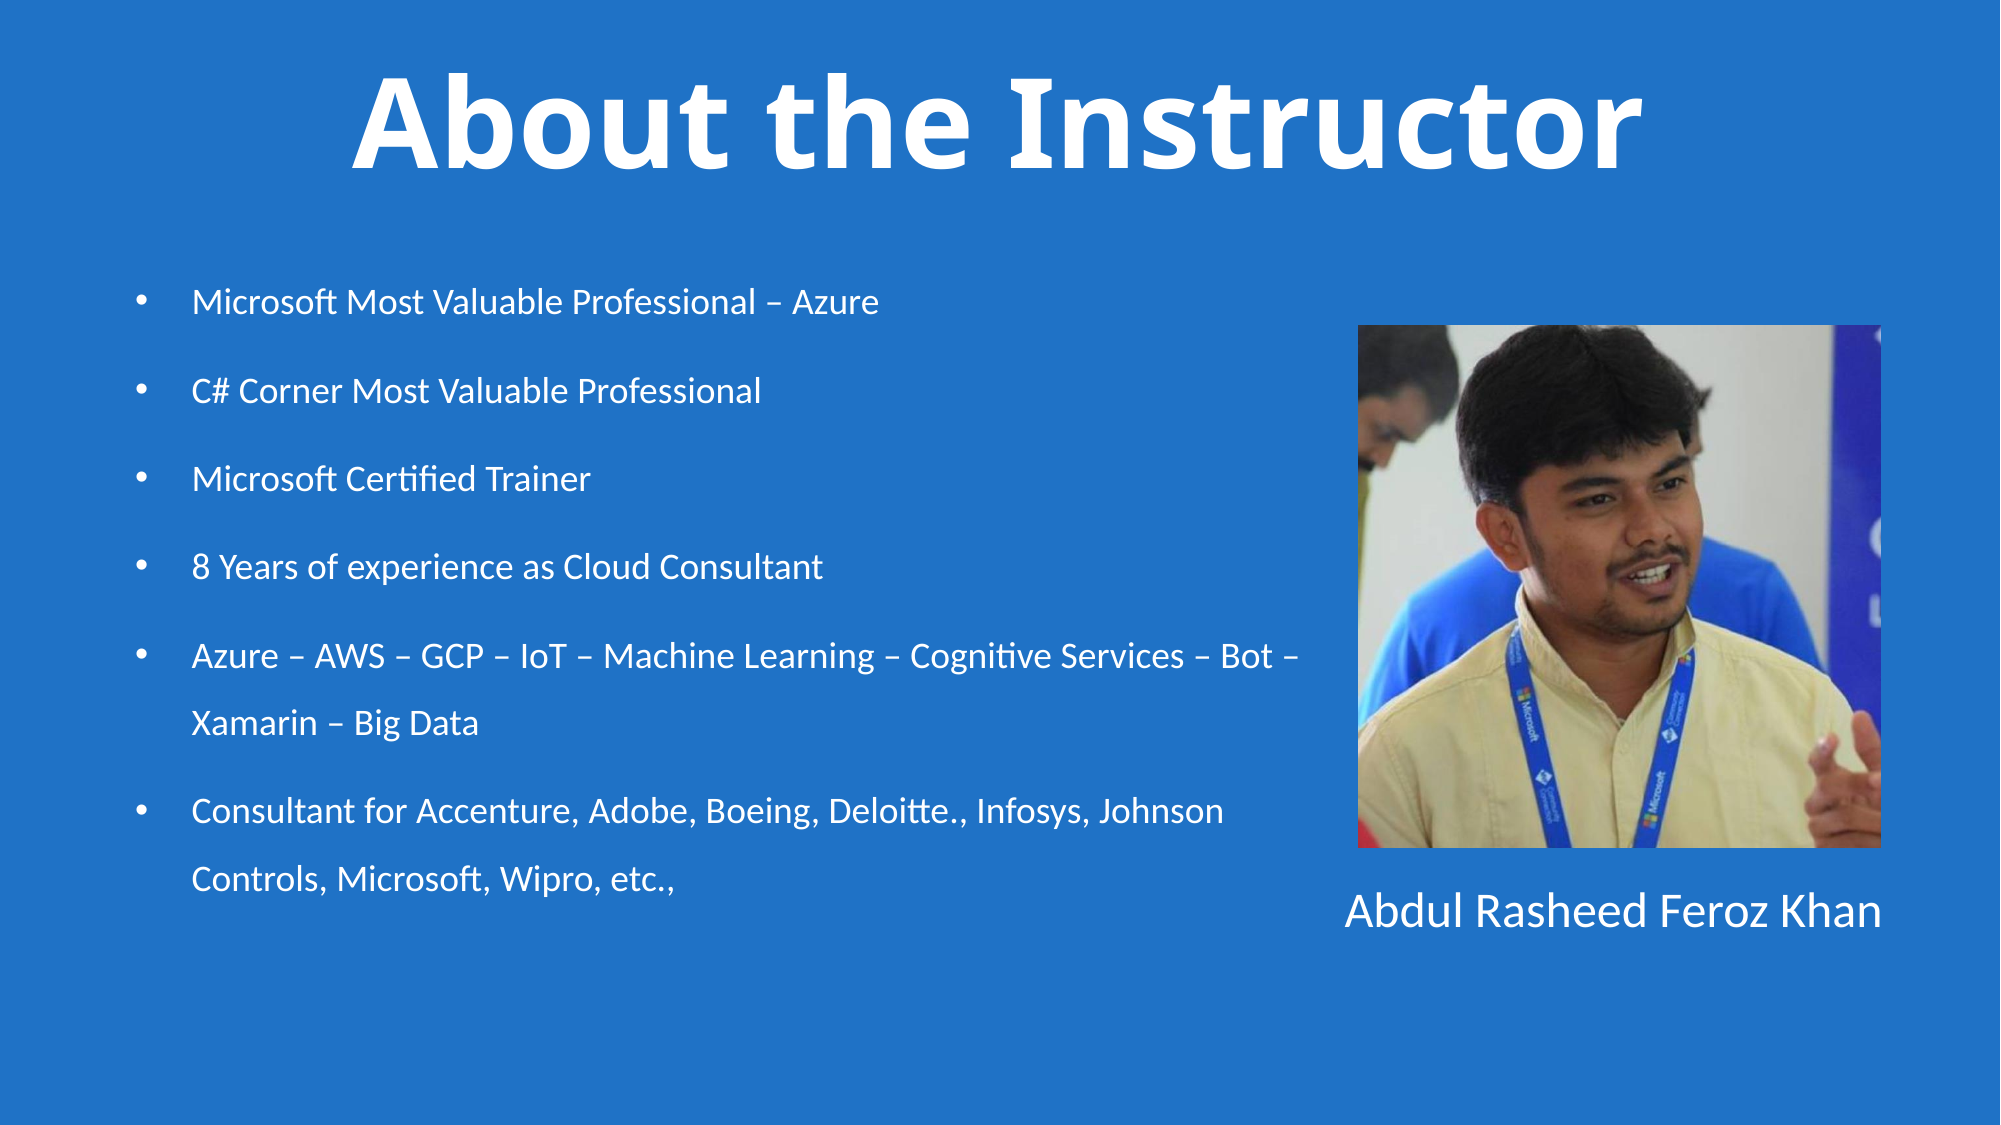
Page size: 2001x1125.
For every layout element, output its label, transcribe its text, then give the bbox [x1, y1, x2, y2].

picture [1358, 325, 1881, 848]
text_box Abdul Rasheed Feroz Khan [1329, 869, 1910, 945]
subtitle Microsoft Most Valuable Professional – Azure C# Corner Most Valuable Professional Microsoft Certified Trainer 8 Years of experience as Cloud Consultant Azure – AWS – GCP – IoT – Machine Learning – Cognitive Services – Bot – Xamarin – Big Data Consultant for Accenture, Adobe, Boeing, Deloitte., Infosys, Johnson Controls, Microsoft, Wipro, etc., [120, 247, 1322, 1067]
title About the Instructor [249, 36, 1750, 203]
